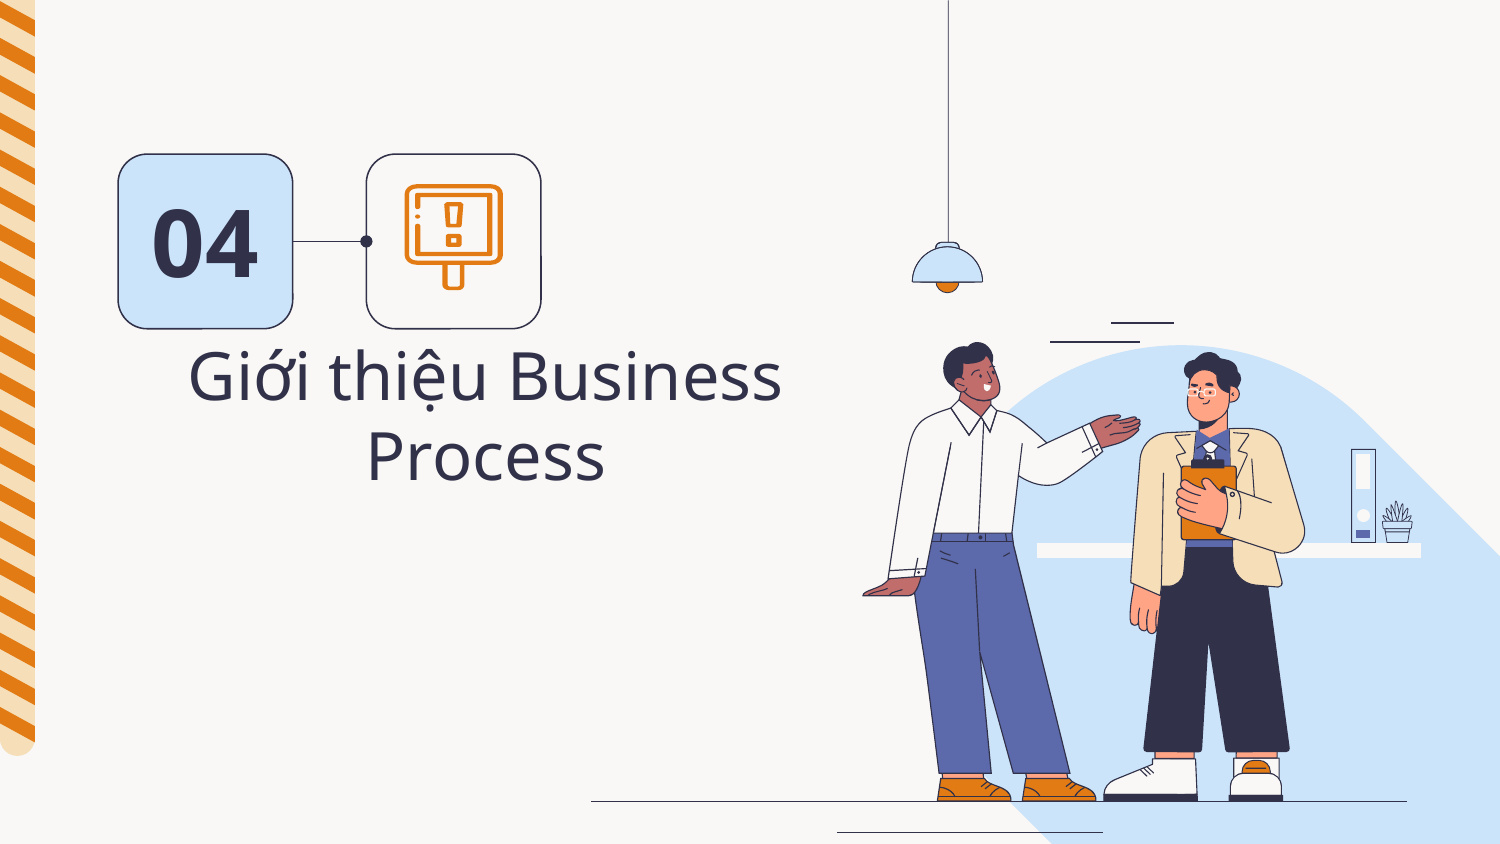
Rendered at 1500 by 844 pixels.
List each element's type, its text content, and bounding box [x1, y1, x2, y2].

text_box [590, 0, 1500, 833]
text_box [120, 154, 290, 171]
title Giới thiệu Business Process [70, 370, 585, 509]
title 04 [118, 171, 293, 312]
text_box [404, 183, 504, 291]
text_box [120, 312, 290, 329]
text_box [366, 154, 542, 329]
